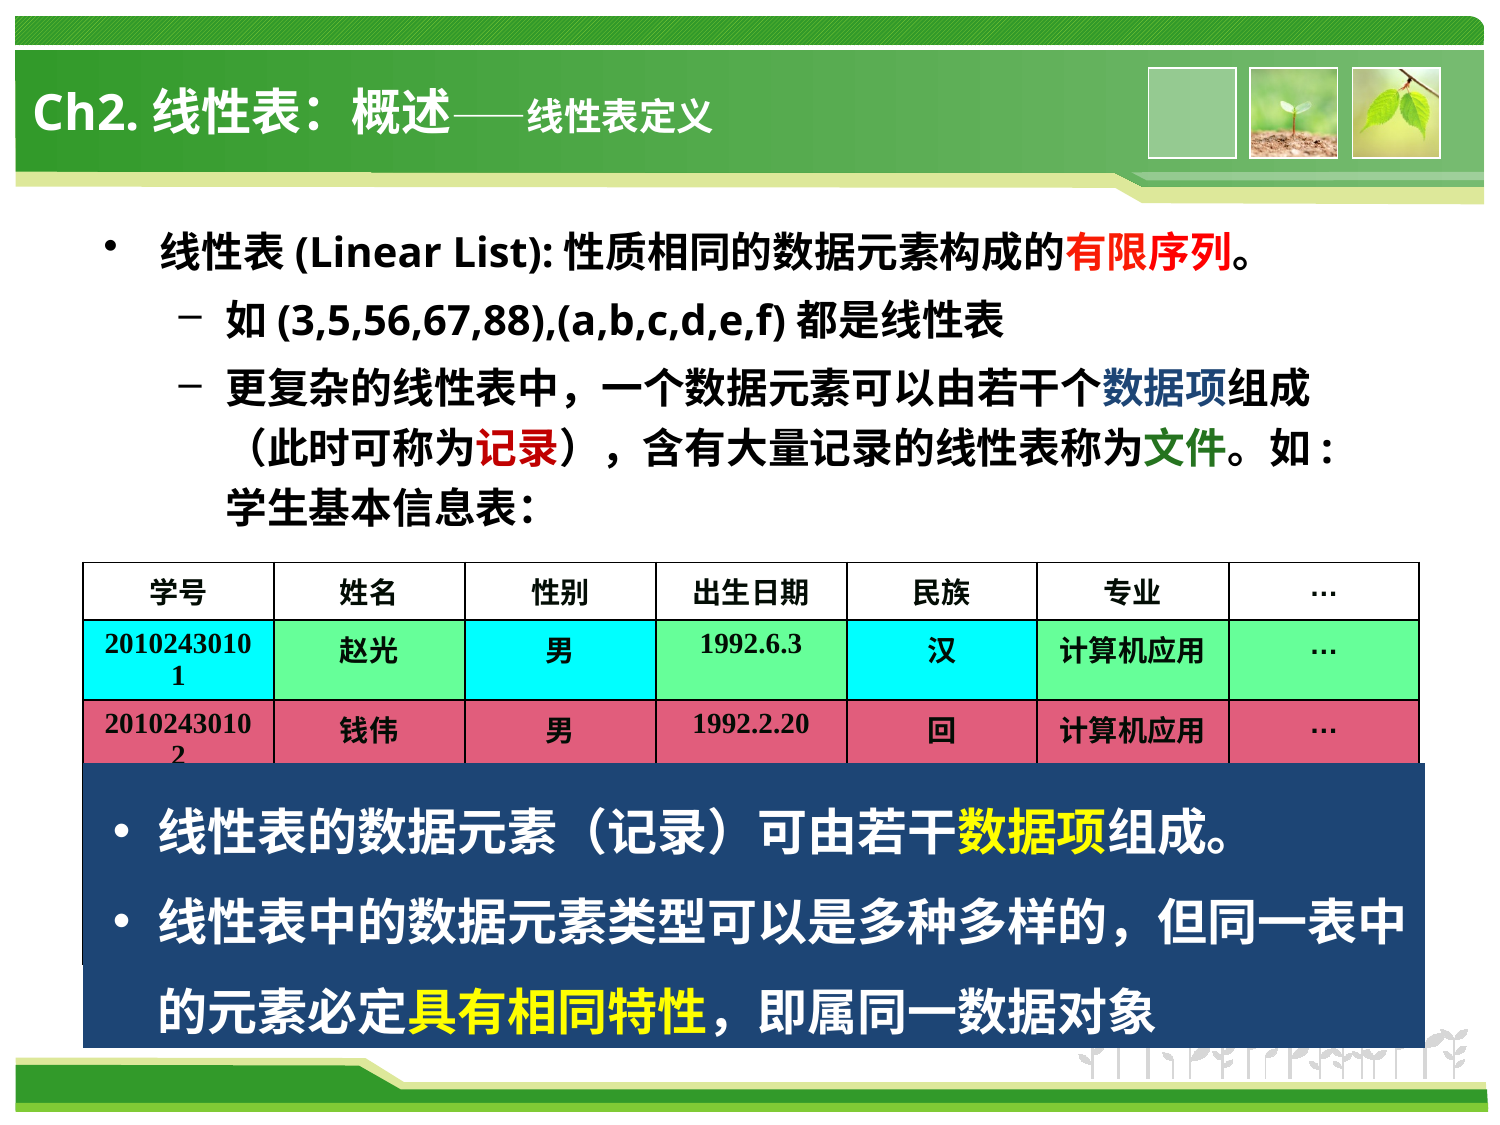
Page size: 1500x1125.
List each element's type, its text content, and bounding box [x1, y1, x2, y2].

table_header 民族 [848, 563, 1036, 619]
table_header 性别 [466, 563, 655, 619]
slide_number [1198, 1077, 1465, 1125]
table_cell 20102430101 [84, 621, 273, 699]
table_cell 计算机应用 [1038, 621, 1228, 699]
table_header … [1230, 563, 1418, 619]
table_cell 1992.2.20 [657, 701, 846, 763]
picture [1251, 69, 1337, 157]
table_header 出生日期 [657, 563, 846, 619]
table_cell … [1230, 701, 1418, 763]
table_cell 钱伟 [275, 701, 464, 763]
table_cell 赵光 [275, 621, 464, 699]
text_box 线性表的数据元素（记录）可由若干数据项组成。 线性表中的数据元素类型可以是多种多样的，但同一表中的元素必定具有相同特性，即属同一数据对象 [83, 763, 1425, 1048]
table_cell … [1230, 621, 1418, 699]
table_header 姓名 [275, 563, 464, 619]
table_header 学号 [84, 563, 273, 619]
table_cell 20102430102 [84, 701, 273, 763]
table_cell 回 [848, 701, 1036, 763]
table_cell 汉 [848, 621, 1036, 699]
picture [1353, 69, 1439, 157]
table_cell 男 [466, 701, 655, 763]
list 线性表(Linear List):性质相同的数据元素构成的有限序列。 如(3,5,56,67,88),(a,b,c,d,e,f)都是线性表 更复杂的线性表中，一个数据元素可以由若干个数据项组成（此时可称为记录），含有大量记录的线性表称为文件。如:学生基本信息表： [88, 207, 1341, 562]
table_cell 计算机应用 [1038, 701, 1228, 763]
table_header 专业 [1038, 563, 1228, 619]
title Ch2.线性表：概述——线性表定义 [17, 38, 1081, 182]
table_cell 男 [466, 621, 655, 699]
table_cell 1992.6.3 [657, 621, 846, 699]
